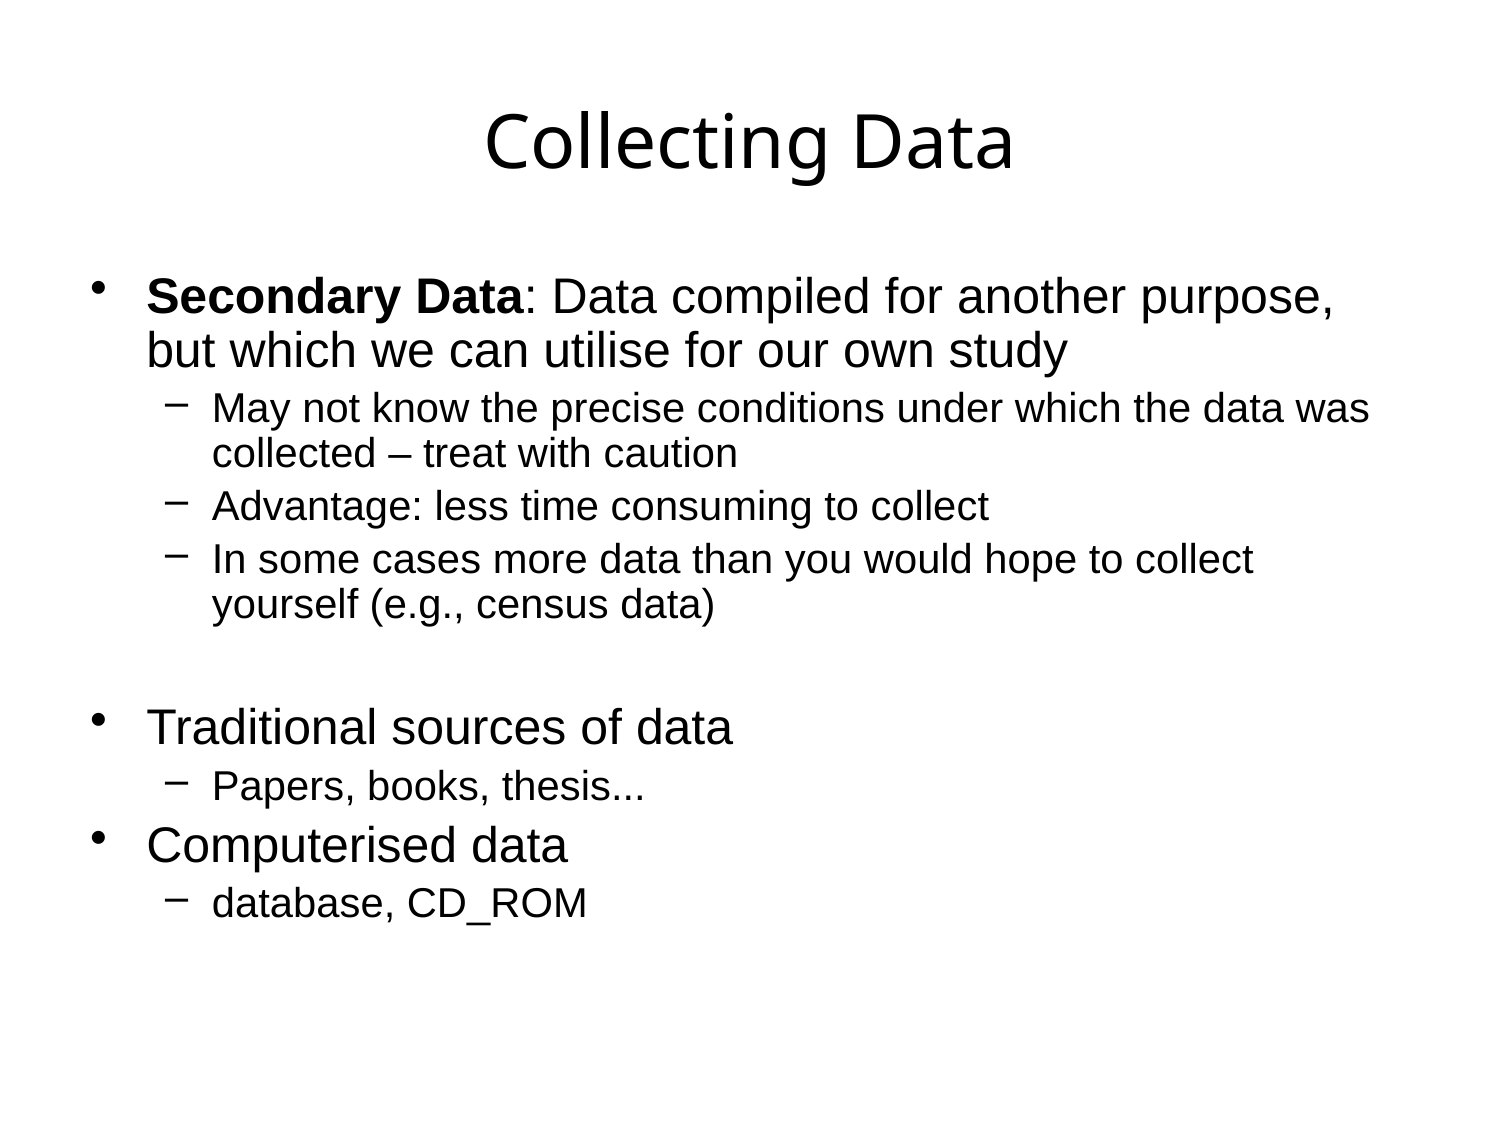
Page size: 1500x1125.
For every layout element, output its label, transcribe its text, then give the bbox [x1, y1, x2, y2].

title Collecting Data [75, 45, 1425, 233]
list Secondary Data: Data compiled for another purpose, but which we can utilise for our own study May not know the precise conditions under which the data was collected – treat with caution Advantage: less time consuming to collect In some cases more data than you would hope to collect yourself (e.g., census data) Traditional sources of data Papers, books, thesis... Computerised data database, CD_ROM [75, 262, 1425, 1005]
